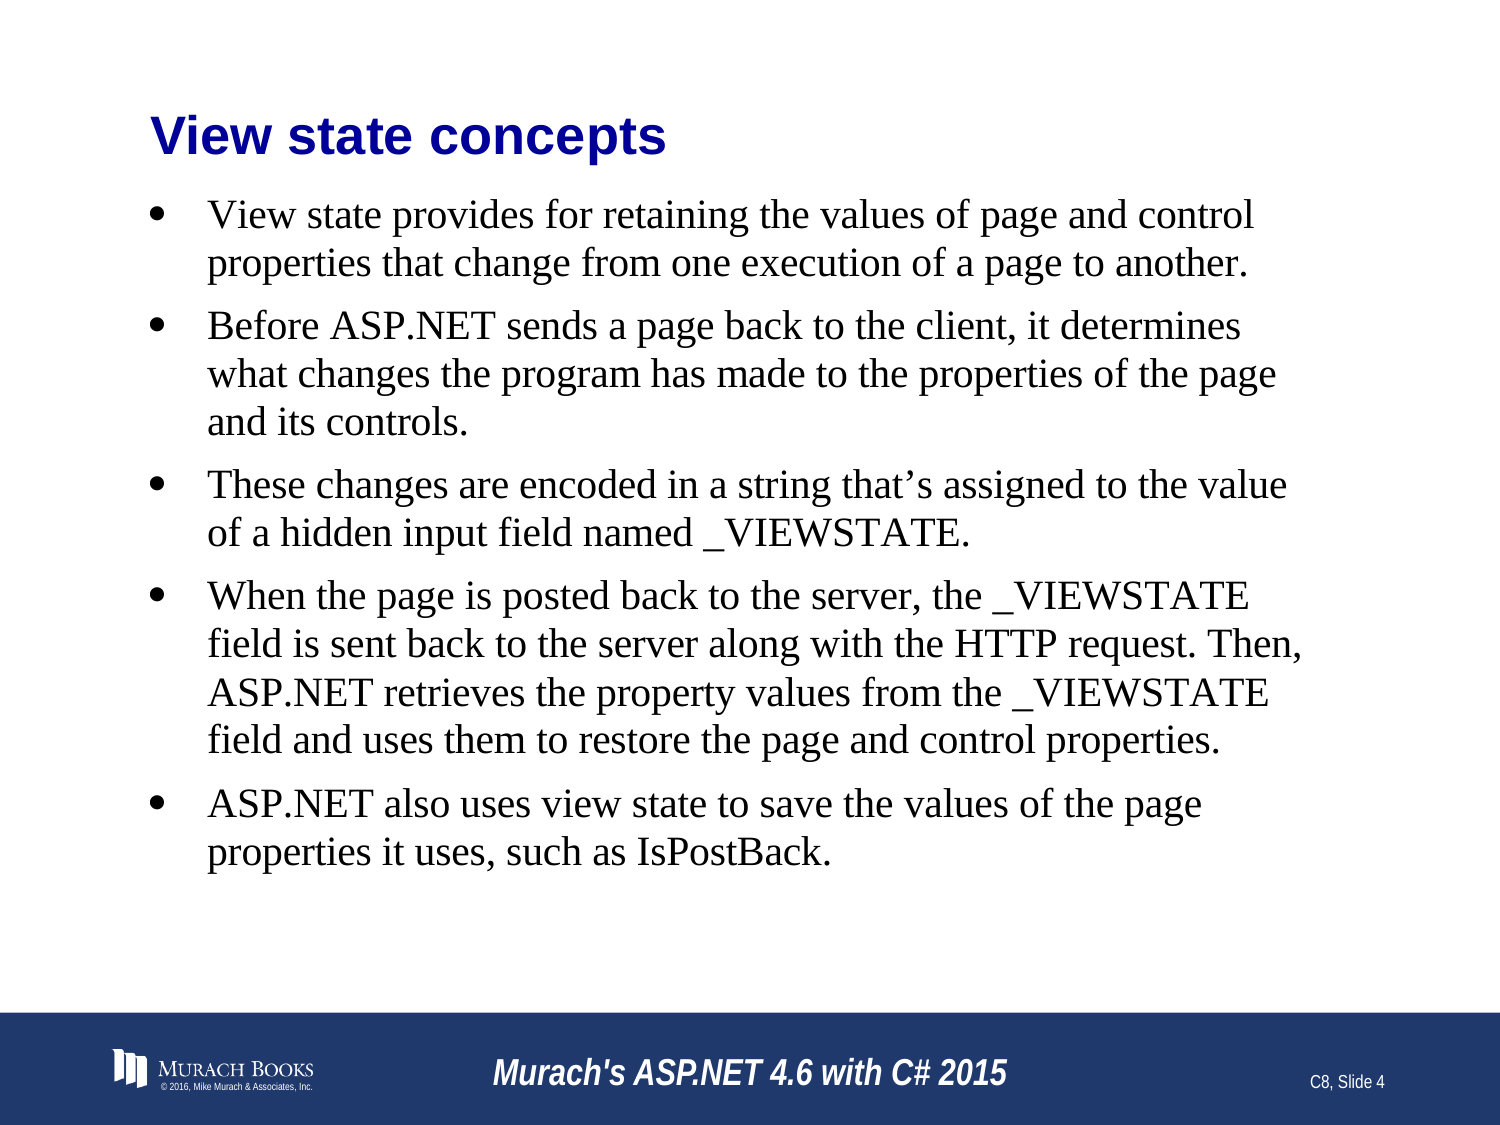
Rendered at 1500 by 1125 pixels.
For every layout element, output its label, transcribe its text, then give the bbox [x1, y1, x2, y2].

slide_number Murach's ASP.NET 4.6 with C# 2015 [463, 1025, 1050, 1100]
slide_number C8, Slide 4 [1087, 1025, 1400, 1100]
title View state concepts [150, 99, 1350, 166]
footer © 2016, Mike Murach & Associates, Inc. [12, 1025, 463, 1100]
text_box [149, 186, 1348, 888]
